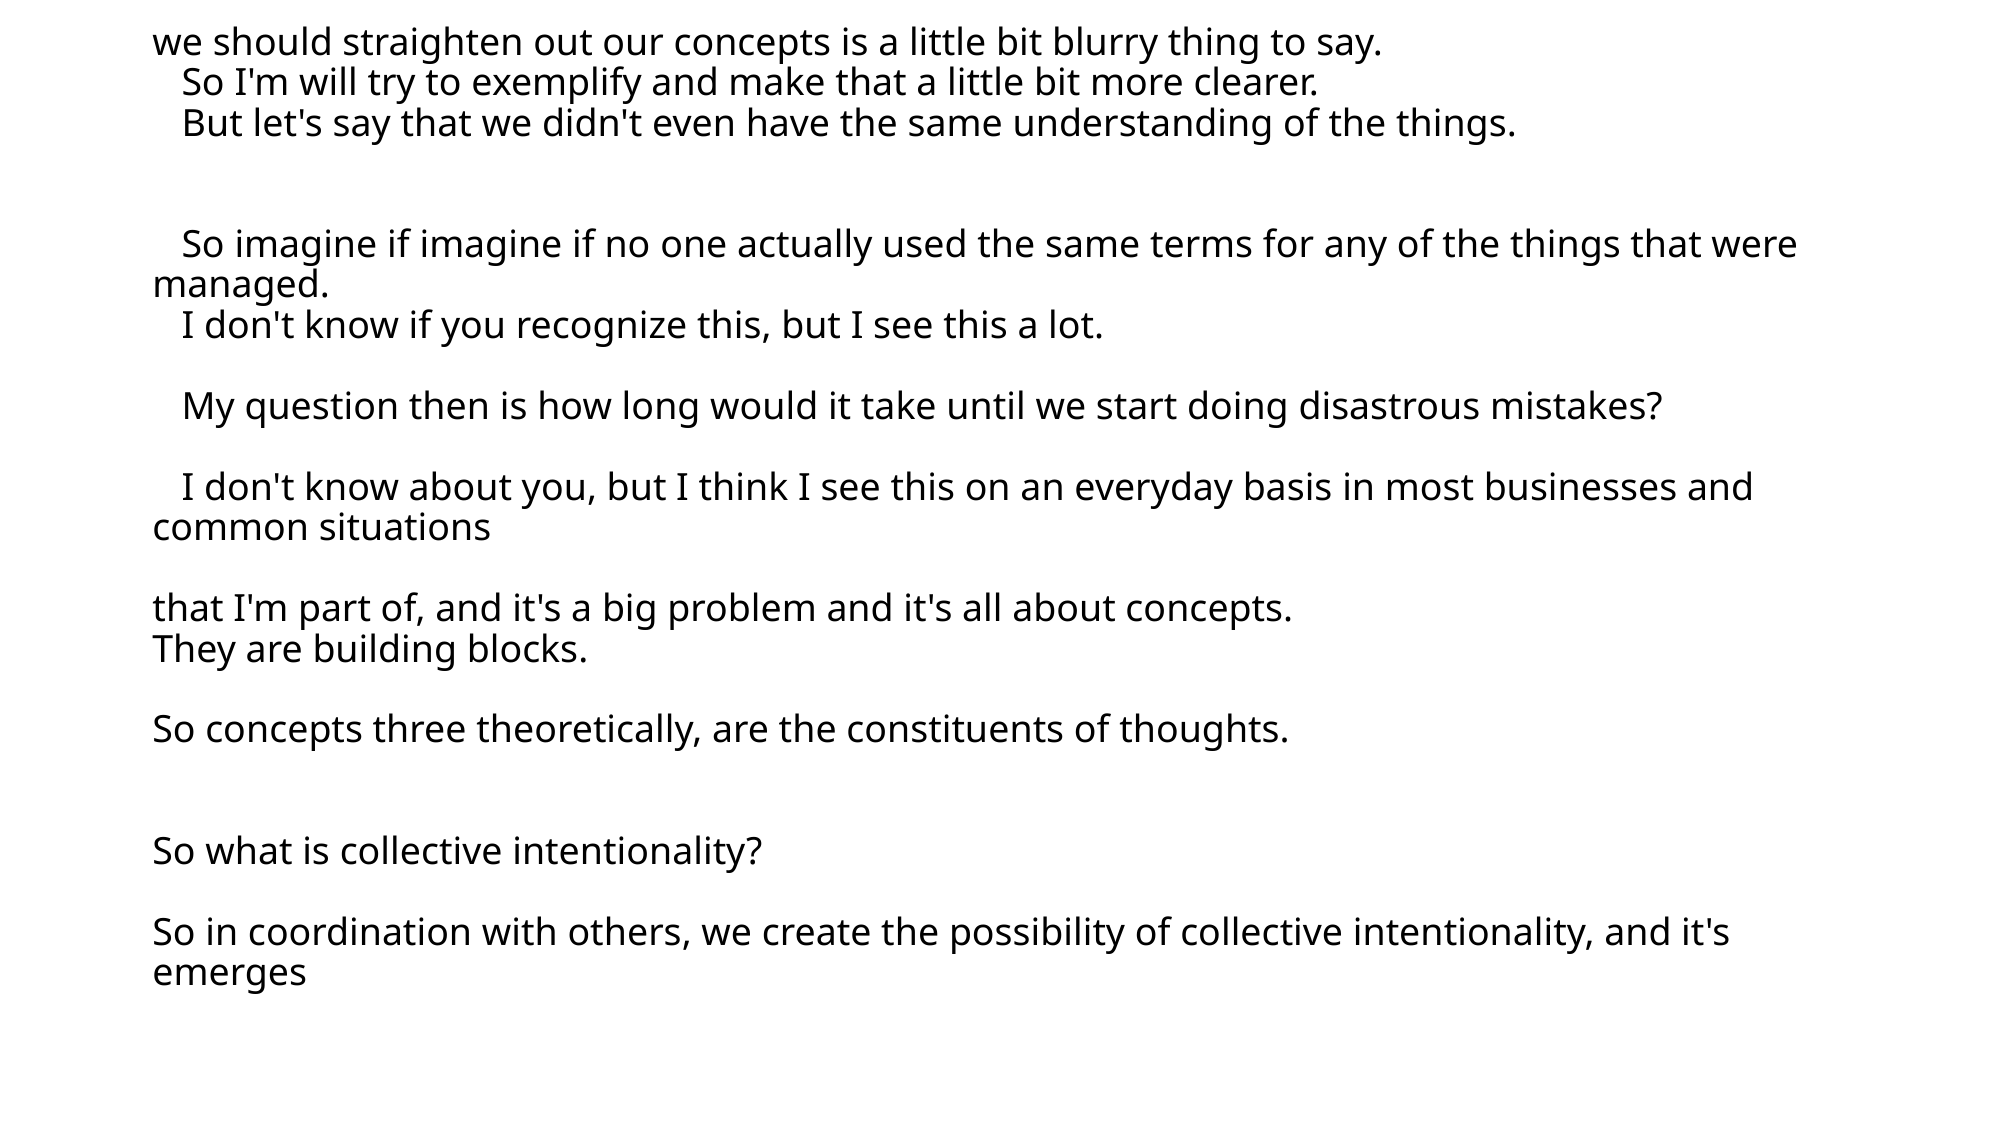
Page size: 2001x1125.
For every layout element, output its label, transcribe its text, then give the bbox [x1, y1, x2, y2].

title we should straighten out our concepts is a little bit blurry thing to say. So I'm will try to exemplify and make that a little bit more clearer. But let's say that we didn't even have the same understanding of the things. So imagine if imagine if no one actually used the same terms for any of the things that were managed. I don't know if you recognize this, but I see this a lot. My question then is how long would it take until we start doing disastrous mistakes? I don't know about you, but I think I see this on an everyday basis in most businesses and common situations that I'm part of, and it's a big problem and it's all about concepts. They are building blocks. So concepts three theoretically, are the constituents of thoughts. So what is collective intentionality? So in coordination with others, we create the possibility of collective intentionality, and it's emerges [137, 66, 1863, 950]
